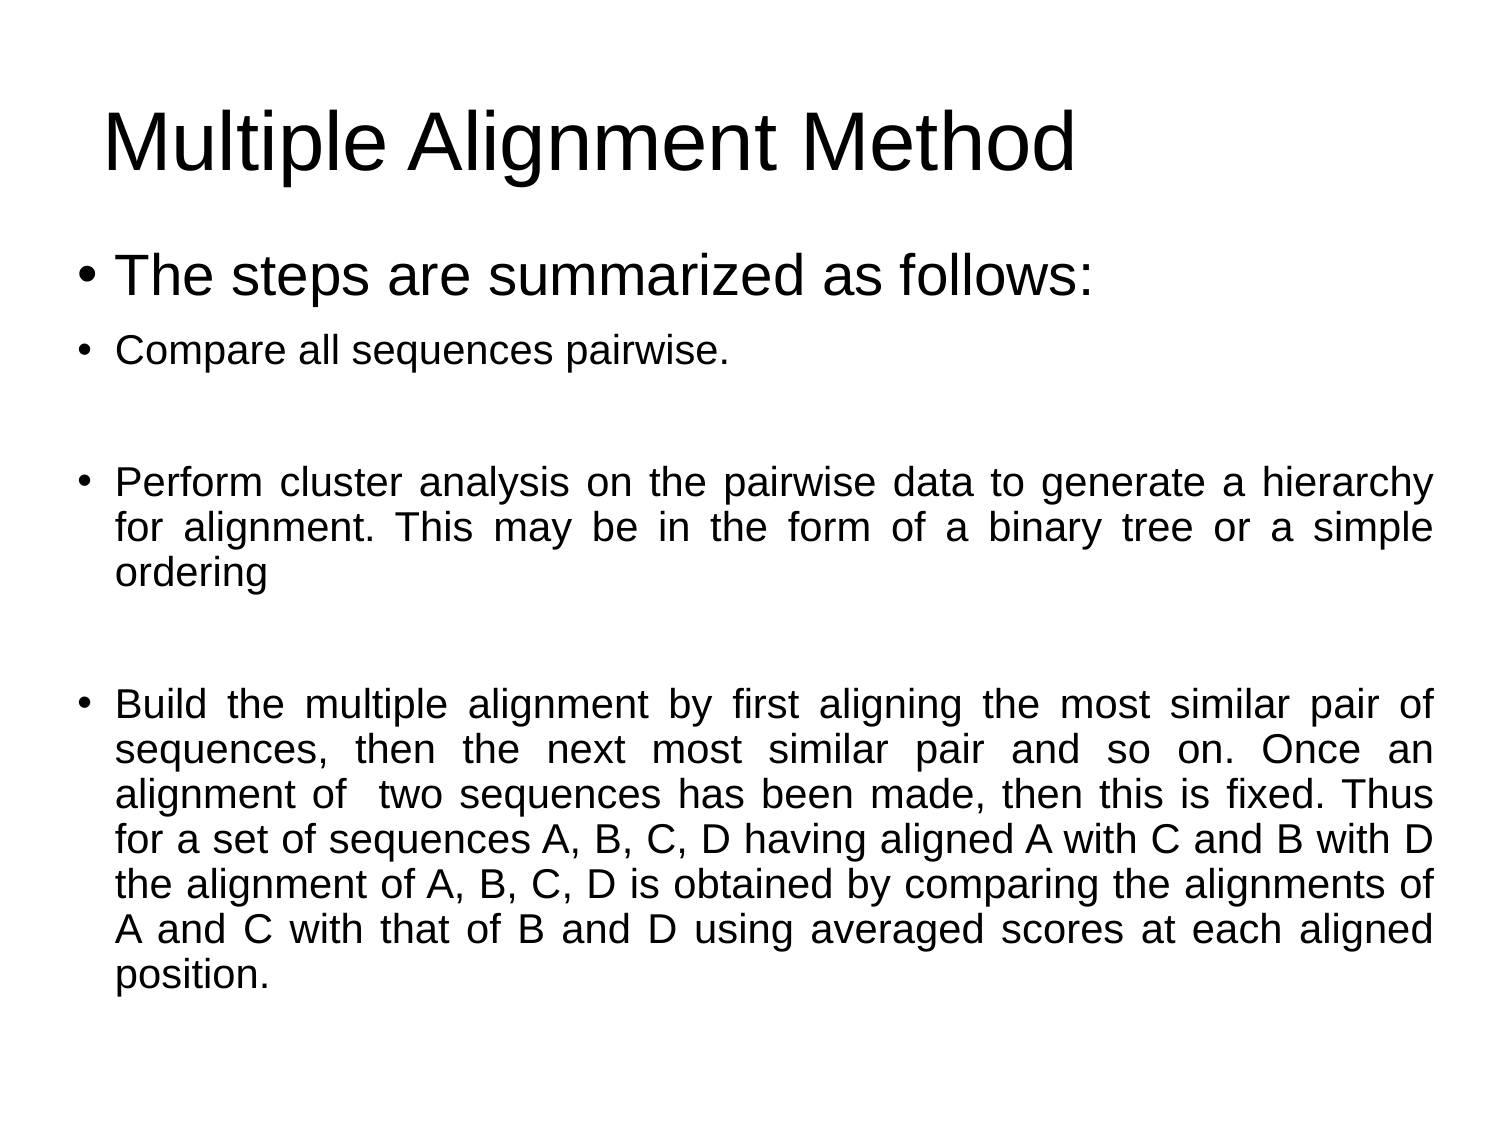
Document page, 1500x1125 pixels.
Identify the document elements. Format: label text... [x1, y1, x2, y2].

list The steps are summarized as follows: Compare all sequences pairwise. Perform cluster analysis on the pairwise data to generate a hierarchy for alignment. This may be in the form of a binary tree or a simple ordering Build the multiple alignment by first aligning the most similar pair of sequences, then the next most similar pair and so on. Once an alignment of two sequences has been made, then this is fixed. Thus for a set of sequences A, B, C, D having aligned A with C and B with D the alignment of A, B, C, D is obtained by comparing the alignments of A and C with that of B and D using averaged scores at each aligned position. [62, 237, 1450, 1088]
title Multiple Alignment Method [87, 50, 1363, 237]
